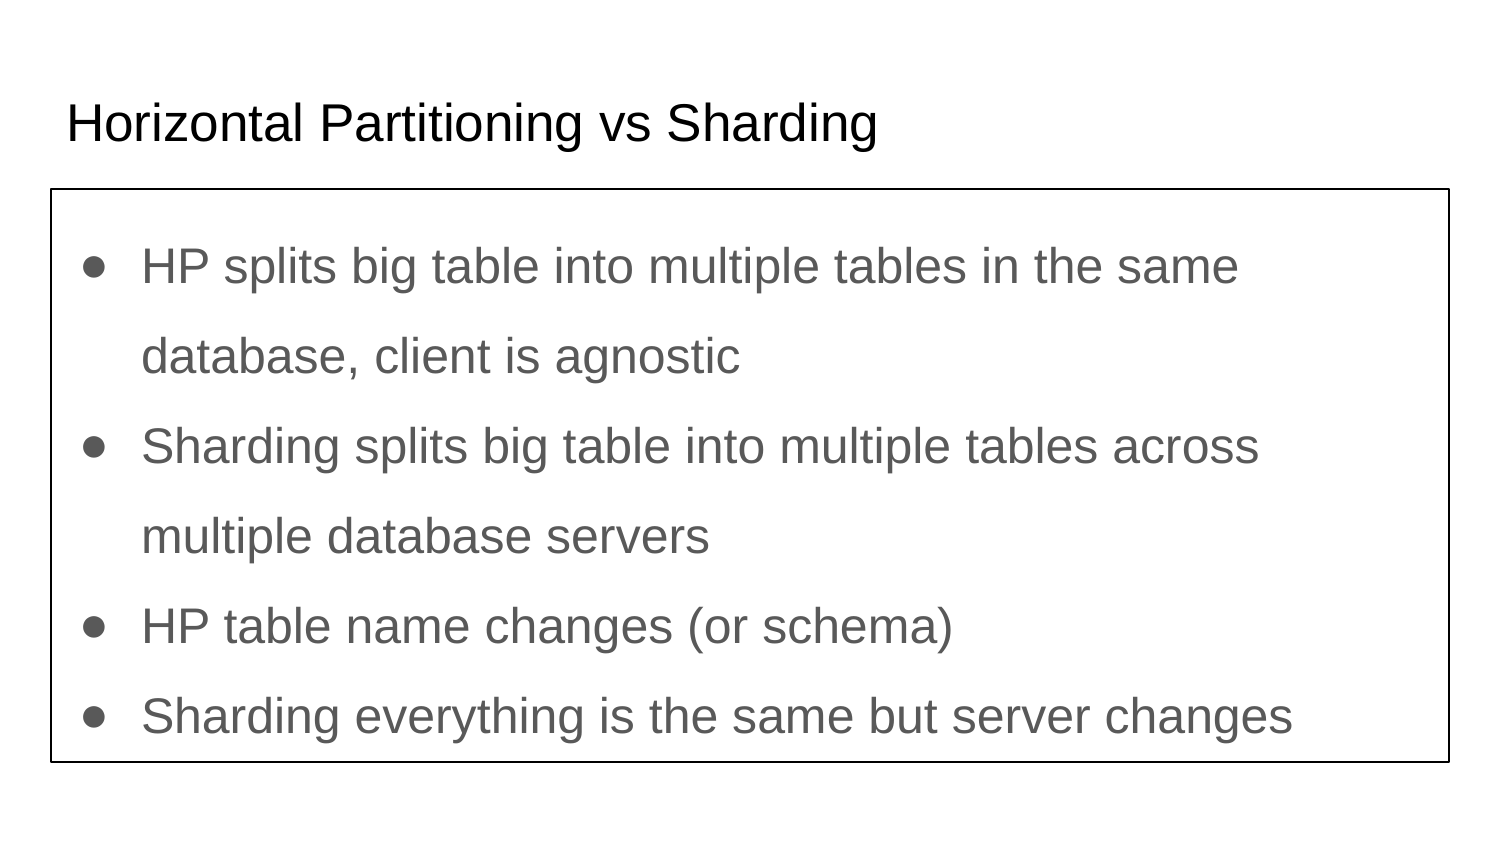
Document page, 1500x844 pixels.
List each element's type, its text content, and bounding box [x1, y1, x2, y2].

list HP splits big table into multiple tables in the same database, client is agnostic Sharding splits big table into multiple tables across multiple database servers HP table name changes (or schema) Sharding everything is the same but server changes [51, 189, 1449, 762]
title Horizontal Partitioning vs Sharding [51, 72, 1449, 167]
